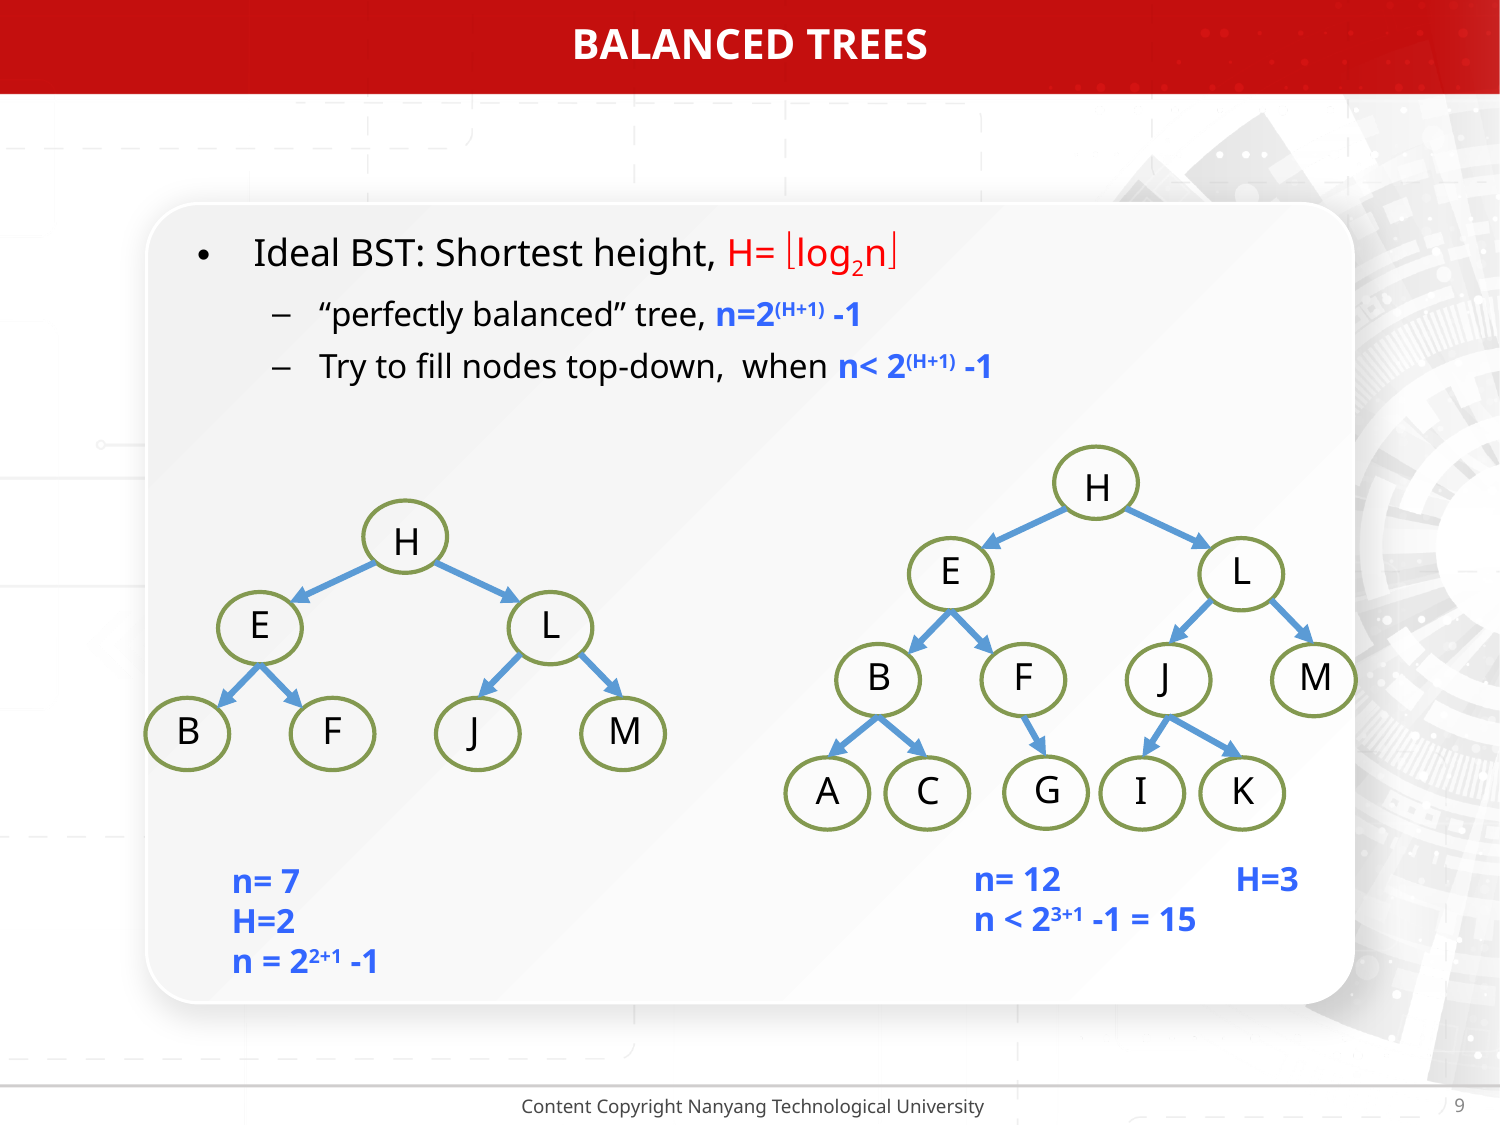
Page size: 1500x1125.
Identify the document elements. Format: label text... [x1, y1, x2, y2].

text_box [1126, 643, 1211, 716]
text_box [290, 697, 375, 771]
text_box [836, 643, 921, 716]
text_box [289, 562, 376, 603]
text_box [218, 591, 302, 664]
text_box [907, 610, 950, 655]
text_box A [809, 757, 840, 822]
text_box M [1290, 644, 1333, 708]
text_box [1100, 757, 1185, 830]
text_box I [1130, 757, 1147, 822]
text_box J [464, 697, 484, 762]
text_box H [386, 508, 419, 573]
text_box [145, 697, 230, 771]
text_box [1200, 757, 1285, 830]
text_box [827, 716, 879, 758]
text_box n= 7 H=2 n = 22+1 -1 [216, 853, 600, 988]
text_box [477, 653, 521, 698]
text_box [885, 757, 970, 830]
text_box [1023, 716, 1047, 757]
text_box [1054, 446, 1138, 519]
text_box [1168, 599, 1212, 644]
text_box [508, 591, 593, 665]
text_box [879, 716, 928, 758]
text_box J [1155, 643, 1175, 708]
text_box E [934, 537, 961, 602]
title Balanced trees [0, 0, 1500, 93]
text_box [1004, 756, 1088, 829]
text_box E [243, 591, 270, 656]
text_box H [1077, 454, 1109, 519]
text_box K [1225, 758, 1253, 822]
text_box [1272, 644, 1356, 717]
text_box [581, 697, 666, 771]
picture [0, 1088, 1500, 1125]
picture [0, 93, 1500, 1084]
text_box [1270, 599, 1314, 644]
text_box [908, 538, 993, 610]
text_box L [535, 591, 559, 656]
text_box B [860, 643, 890, 708]
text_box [980, 508, 1067, 549]
text_box F [1007, 643, 1033, 708]
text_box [216, 664, 259, 709]
text_box F [316, 697, 342, 762]
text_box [1142, 716, 1168, 758]
text_box n= 12 H=3 n < 23+1 -1 = 15 [958, 850, 1342, 946]
text_box L [1226, 537, 1250, 602]
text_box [259, 664, 303, 709]
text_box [1168, 716, 1243, 758]
text_box [435, 697, 520, 771]
text_box [1199, 538, 1284, 611]
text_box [950, 610, 994, 655]
text_box [785, 757, 870, 830]
text_box G [1026, 757, 1060, 821]
text_box Ideal BST: Shortest height, H= log2n “perfectly balanced” tree, n=2(H+1) -1 Try to fill nodes top-down, when n< 2(H+1) -1 [180, 222, 1324, 393]
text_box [1125, 508, 1212, 549]
text_box [981, 643, 1066, 717]
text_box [434, 562, 521, 603]
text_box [580, 653, 624, 698]
text_box C [909, 758, 938, 822]
text_box [363, 500, 448, 573]
text_box M [599, 698, 642, 762]
text_box B [169, 697, 199, 762]
